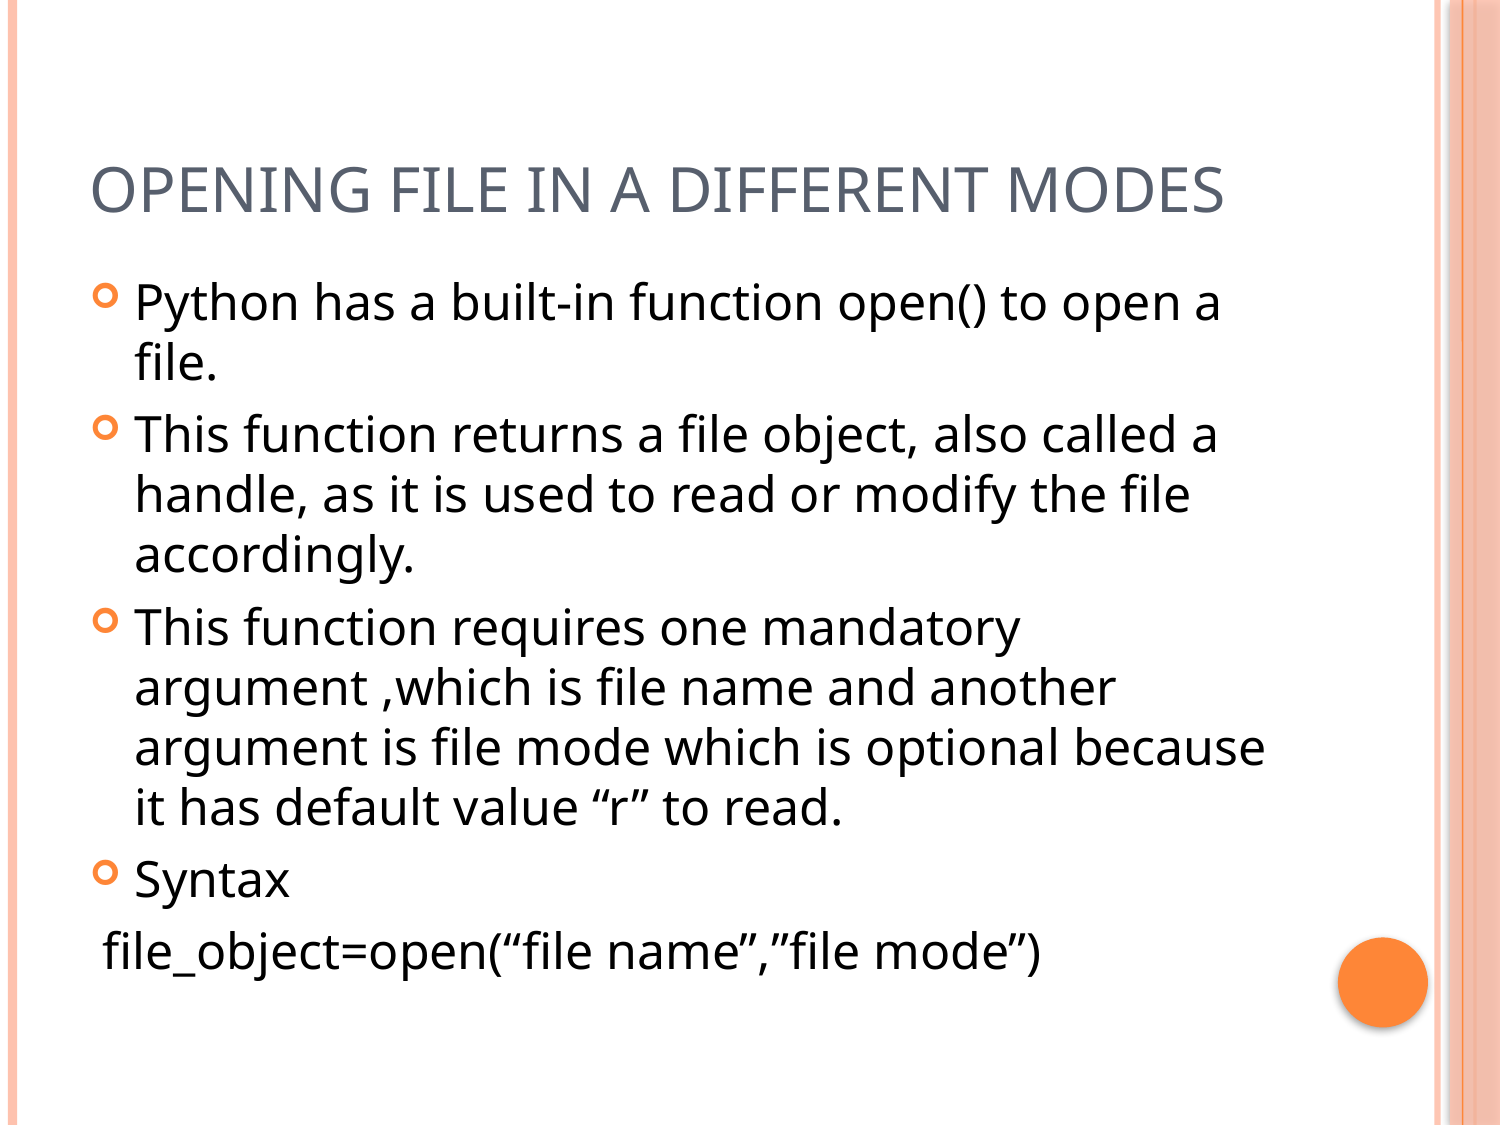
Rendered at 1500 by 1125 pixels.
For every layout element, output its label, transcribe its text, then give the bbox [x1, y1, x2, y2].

title Opening file in a different modes [75, 45, 1300, 233]
list Python has a built-in function open() to open a file. This function returns a file object, also called a handle, as it is used to read or modify the file accordingly. This function requires one mandatory argument ,which is file name and another argument is file mode which is optional because it has default value “r” to read. Syntax file_object=open(“file name”,”file mode”) [75, 262, 1300, 1062]
